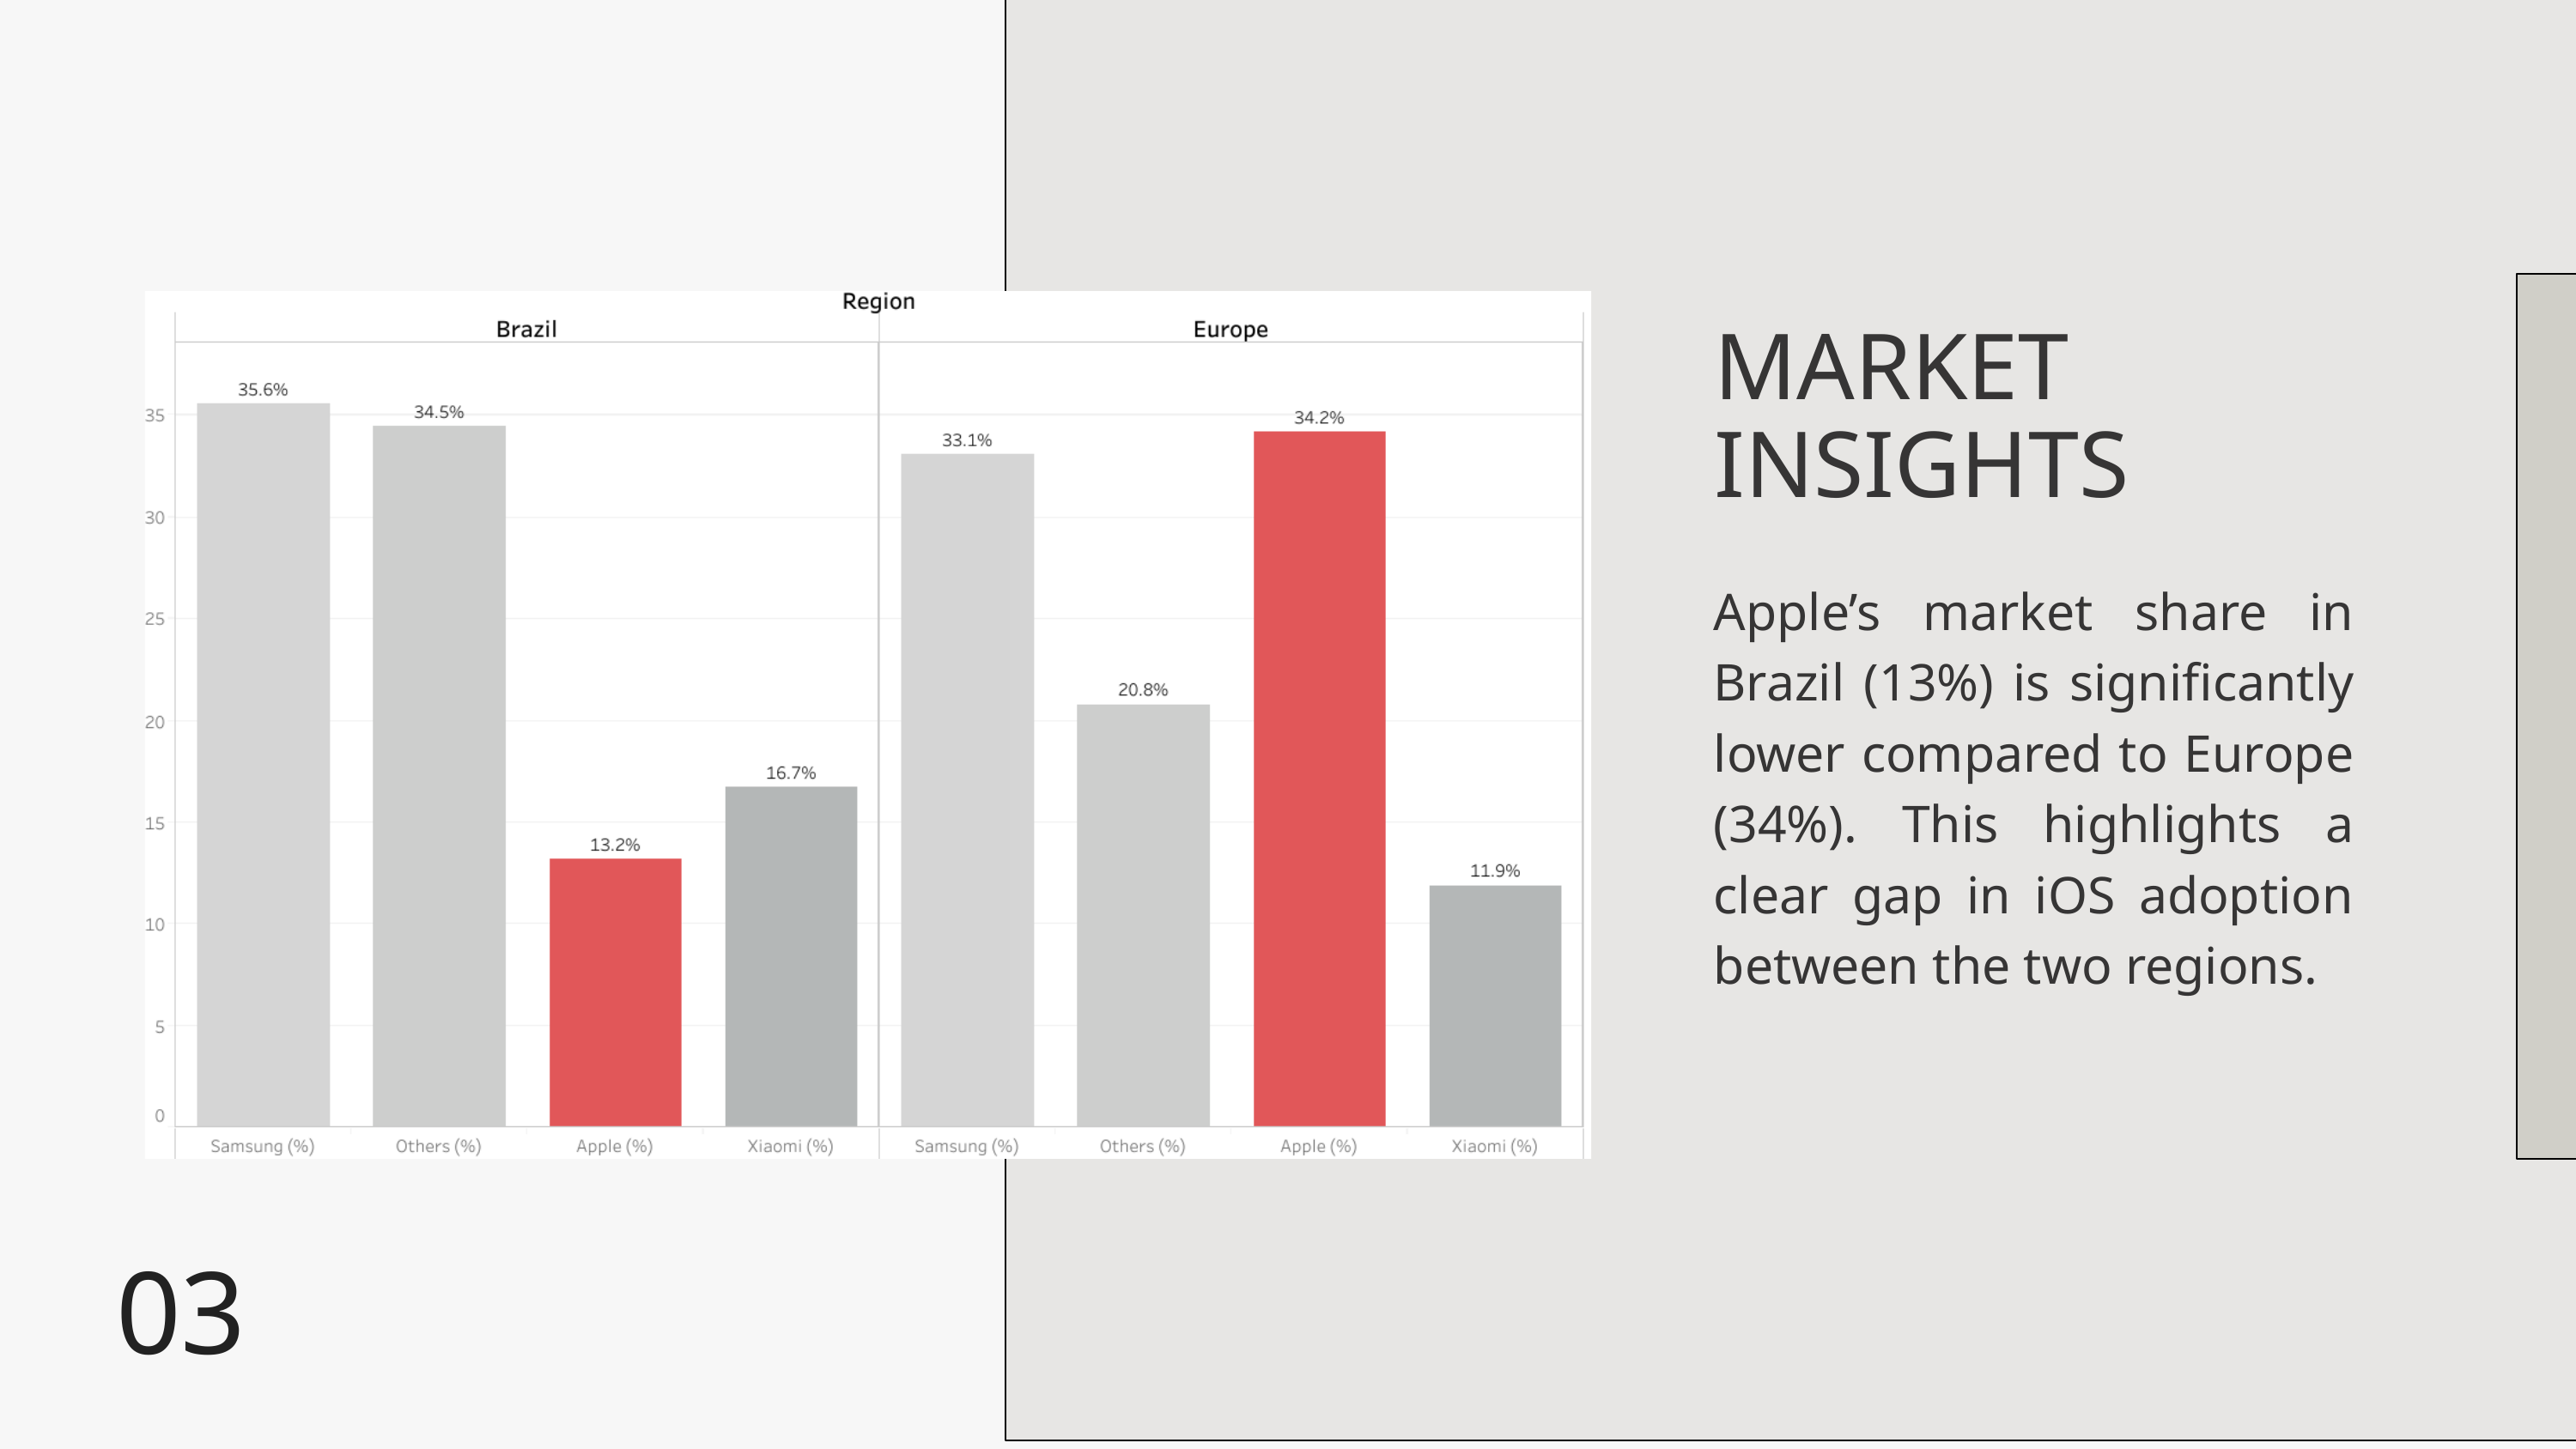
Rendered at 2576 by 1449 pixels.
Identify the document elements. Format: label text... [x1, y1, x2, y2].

text_box 03 [84, 1218, 277, 1378]
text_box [1005, 0, 2576, 1441]
text_box [144, 291, 1000, 1160]
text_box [2516, 273, 2576, 1160]
